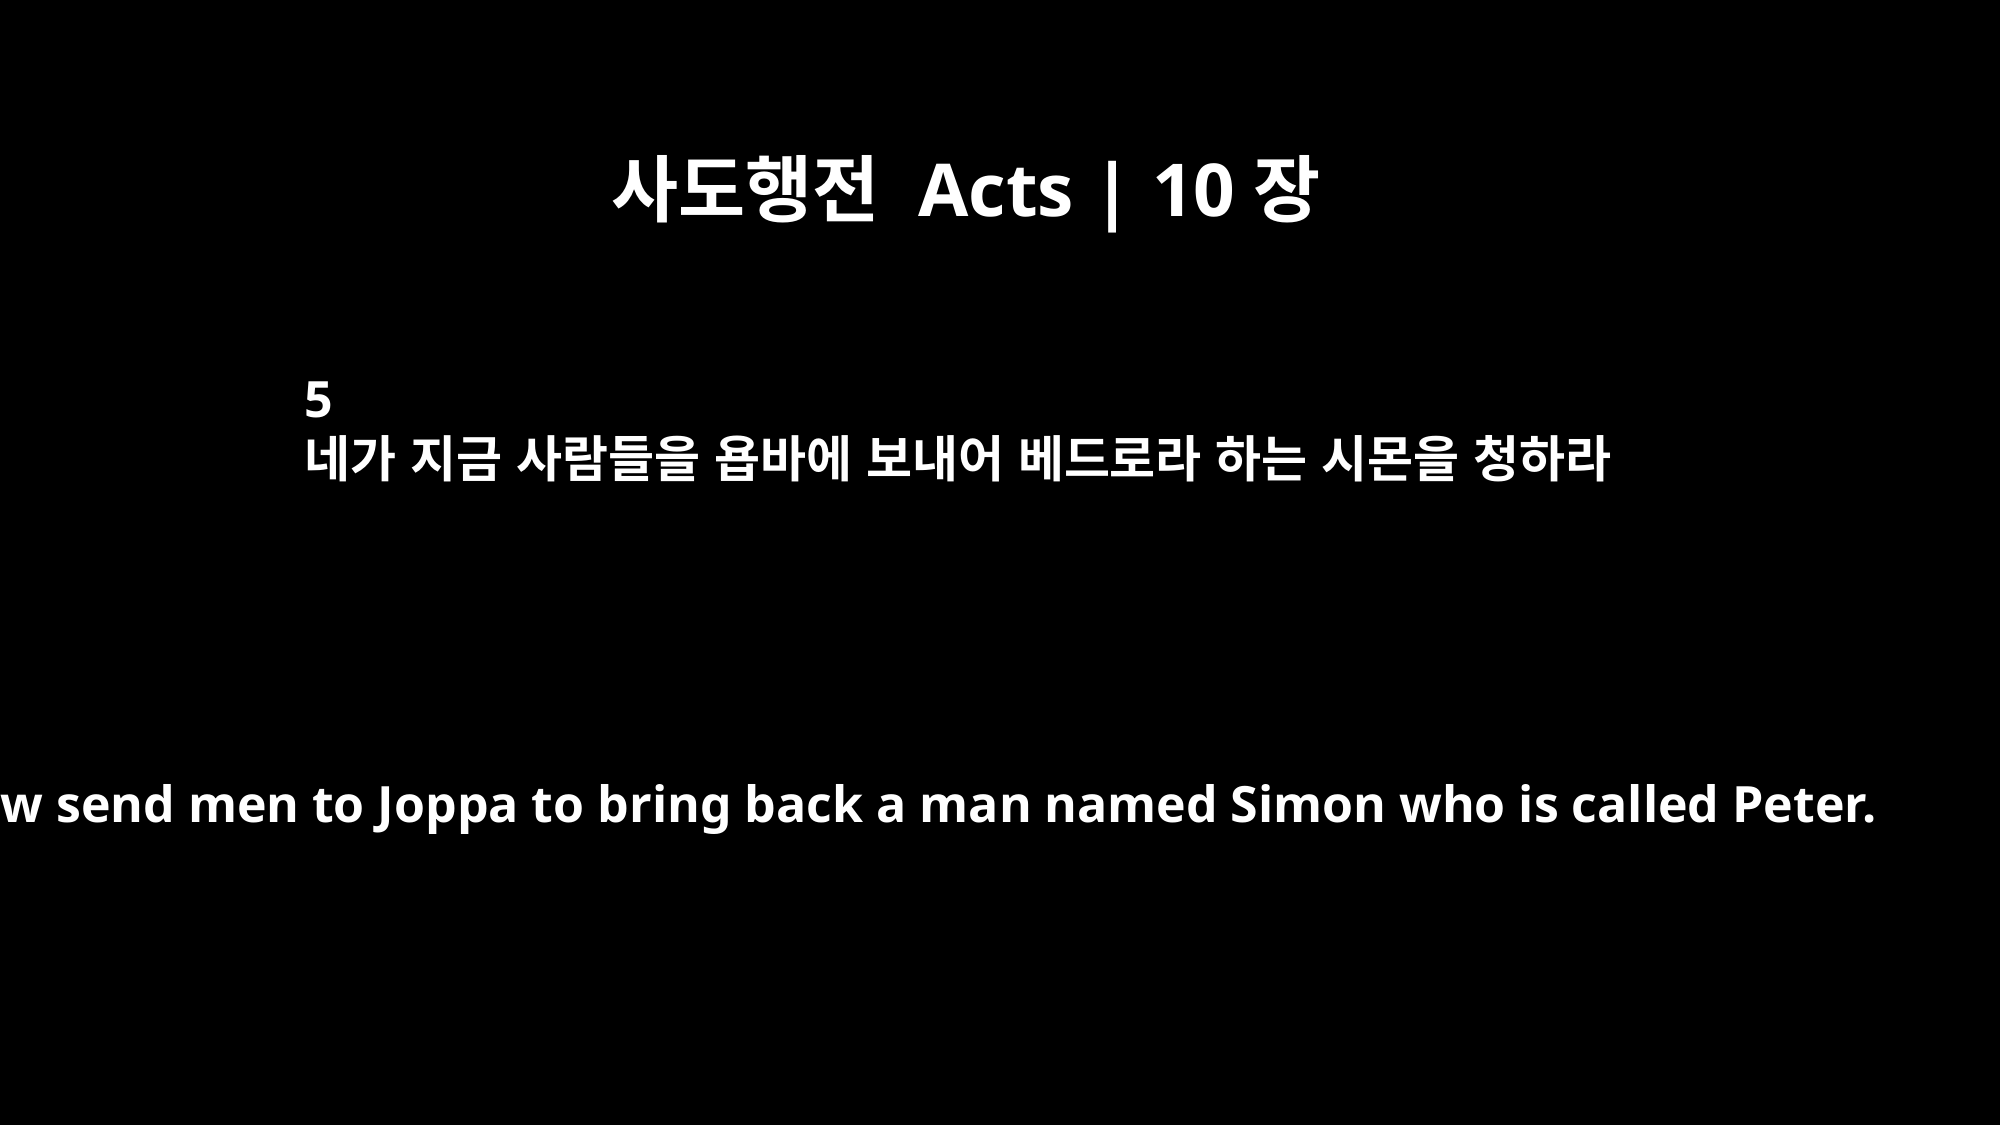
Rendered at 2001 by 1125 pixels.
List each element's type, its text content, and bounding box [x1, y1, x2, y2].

text_box 5 네가 지금 사람들을 욥바에 보내어 베드로라 하는 시몬을 청하라 [289, 359, 1628, 495]
text_box 사도행전 Acts | 10장 [596, 136, 1336, 239]
text_box Now send men to Joppa to bring back a man named Simon who is called Peter. [0, 764, 1893, 840]
